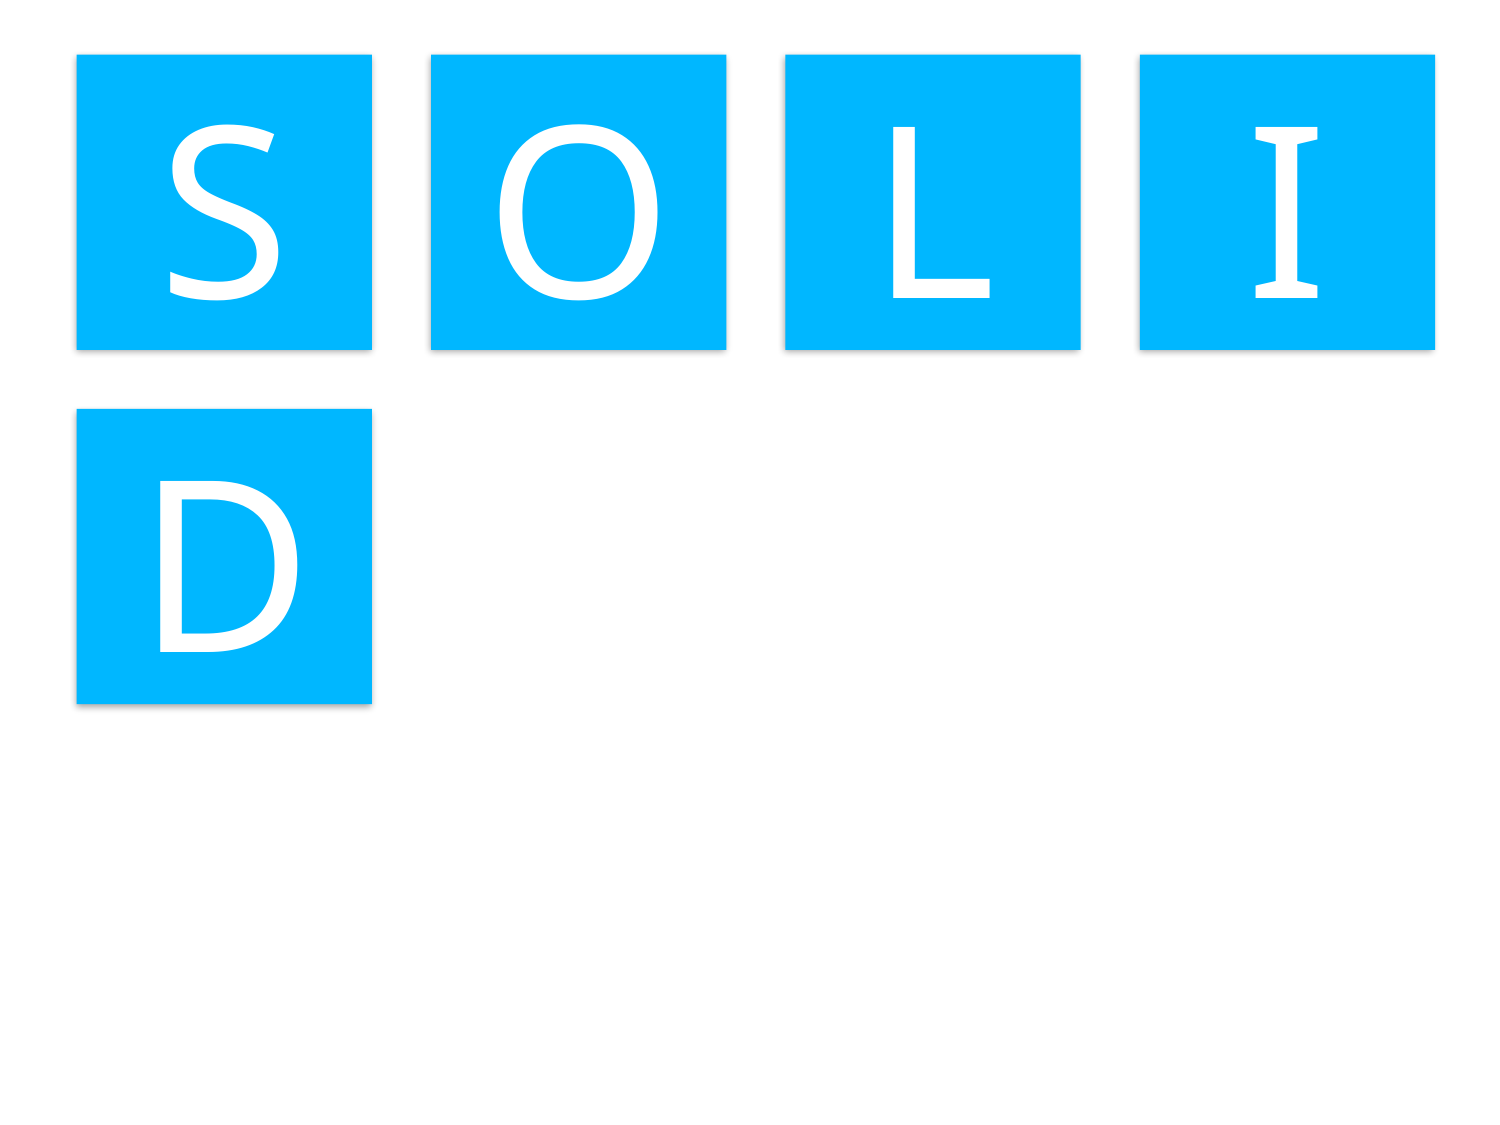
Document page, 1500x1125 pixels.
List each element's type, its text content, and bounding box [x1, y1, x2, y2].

text_box S [76, 54, 373, 351]
text_box I [1139, 54, 1436, 351]
text_box O [430, 54, 727, 351]
text_box L [785, 54, 1081, 351]
text_box D [76, 408, 373, 705]
